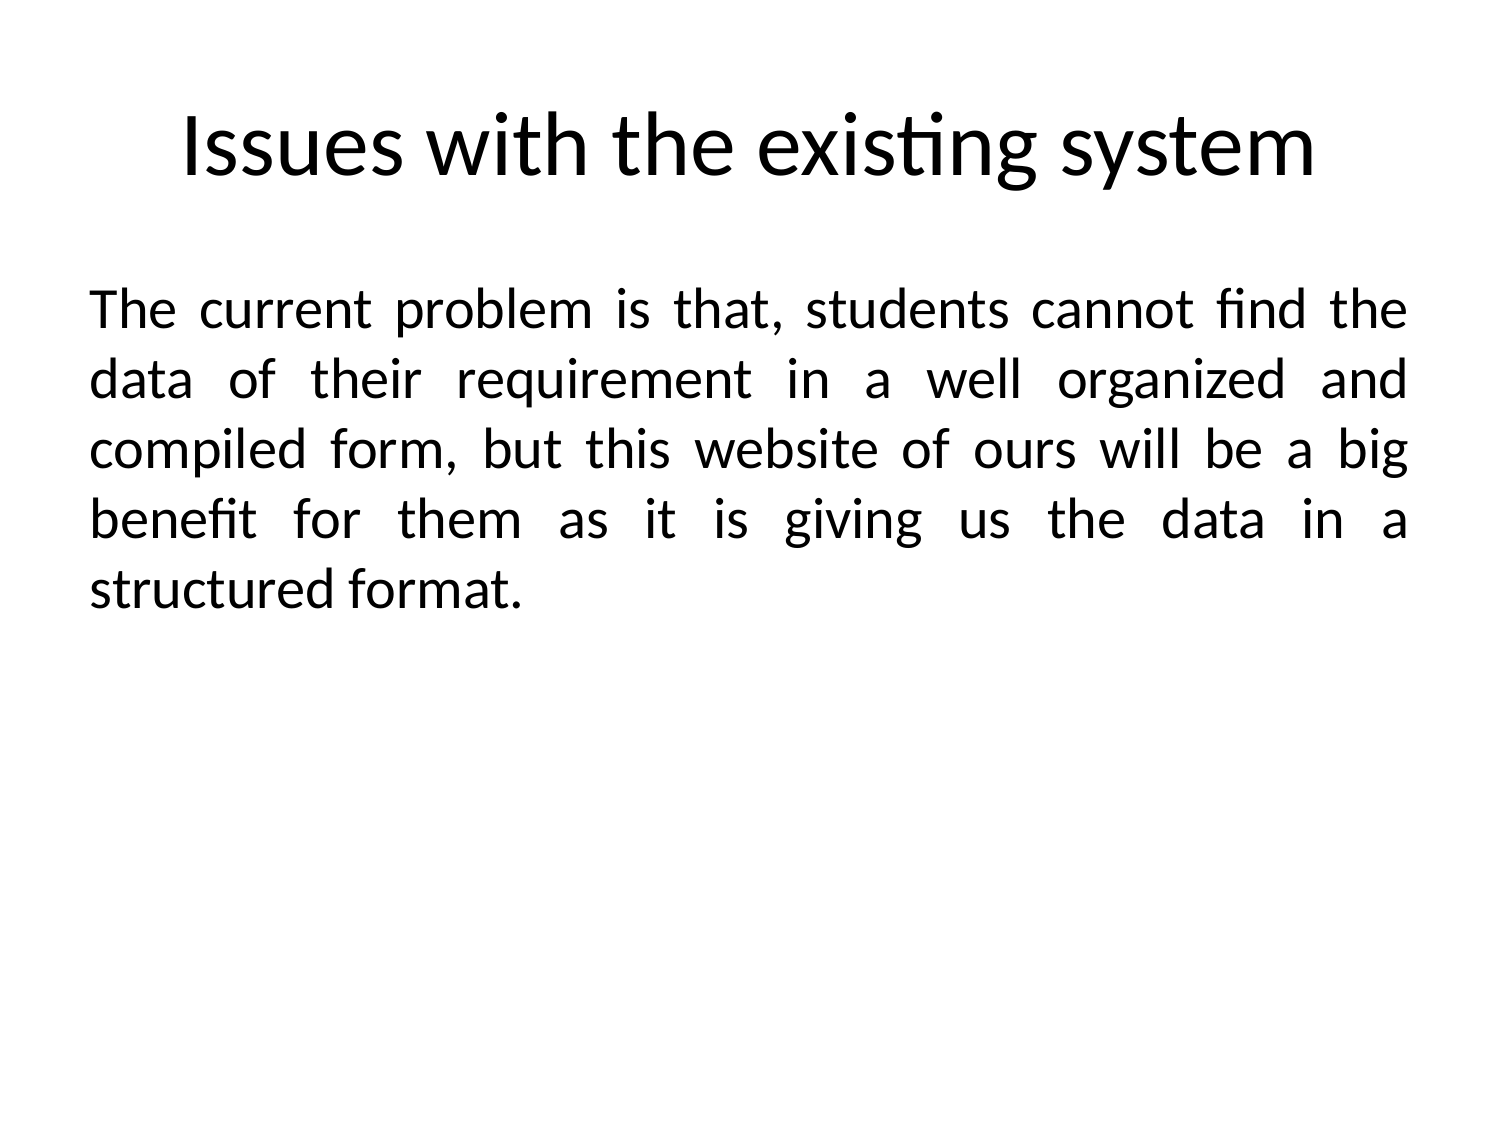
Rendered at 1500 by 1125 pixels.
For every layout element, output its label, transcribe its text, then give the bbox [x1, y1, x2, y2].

text_box The current problem is that, students cannot find the data of their requirement in a well organized and compiled form, but this website of ours will be a big benefit for them as it is giving us the data in a structured format. [74, 262, 1425, 1005]
text_box Issues with the existing system [74, 45, 1425, 233]
